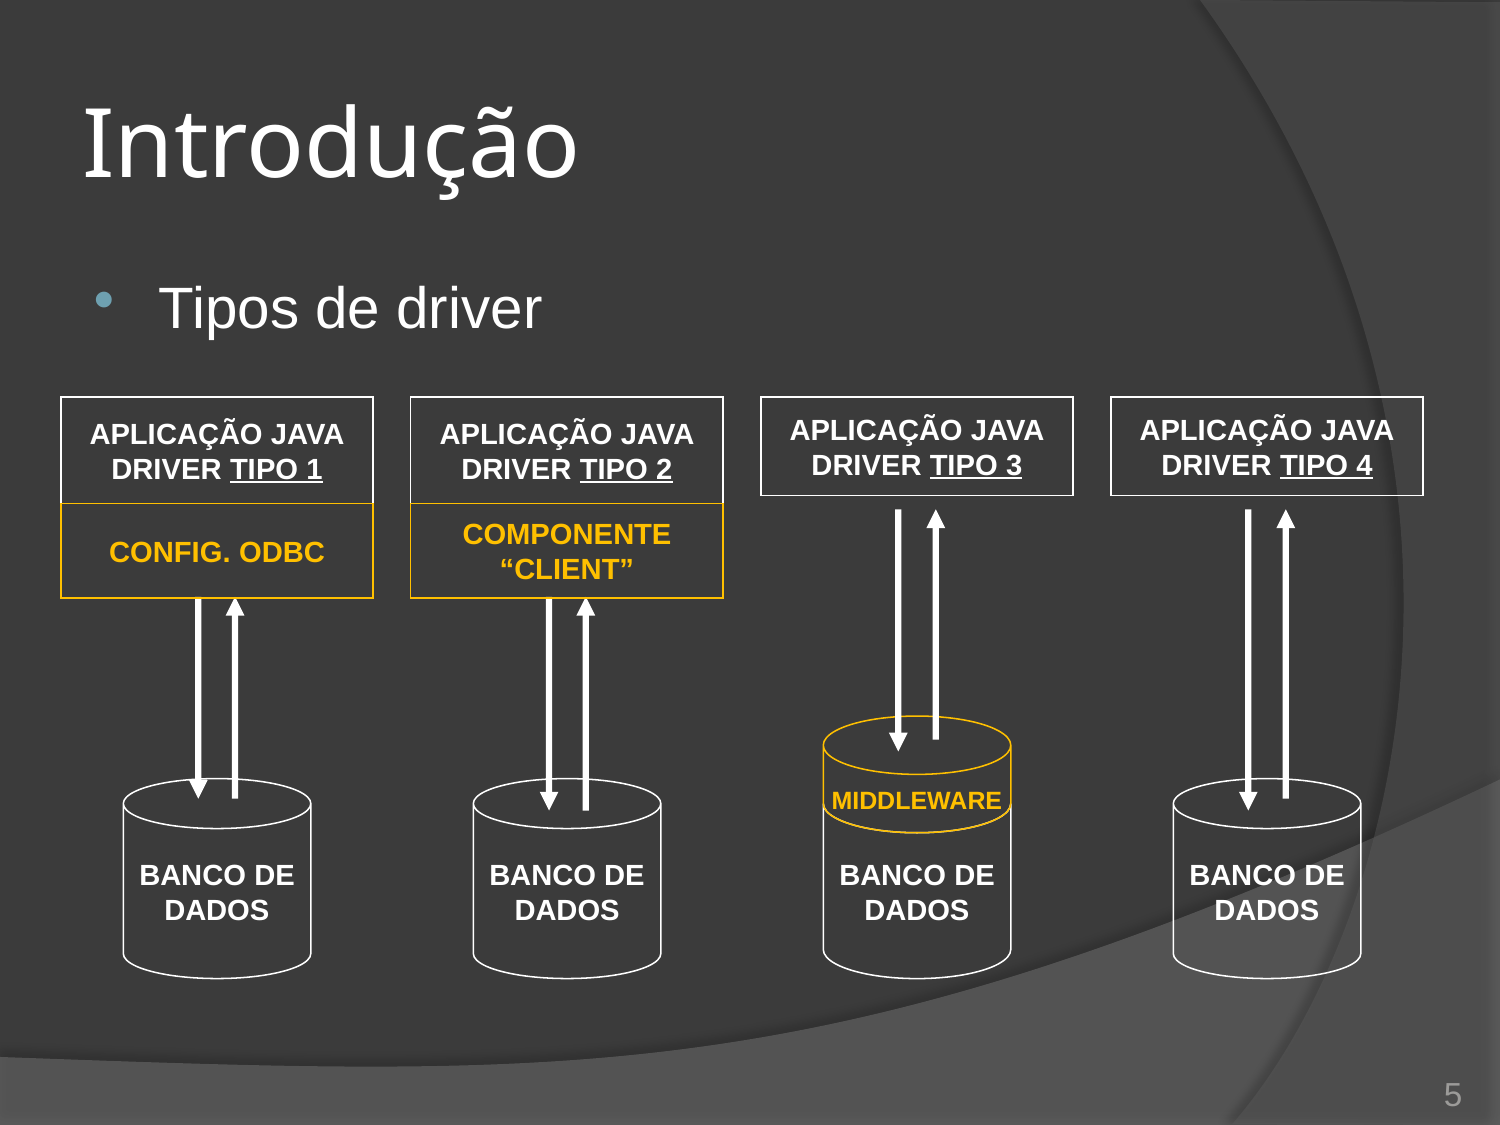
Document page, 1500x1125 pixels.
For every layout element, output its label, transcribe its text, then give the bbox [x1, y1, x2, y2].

text_box BANCO DE DADOS [1173, 779, 1361, 979]
text_box [1279, 509, 1293, 799]
text_box APLICAÇÃO JAVA DRIVER TIPO 3 [760, 397, 1074, 496]
text_box [192, 598, 205, 799]
text_box BANCO DE DADOS [473, 779, 661, 979]
text_box MIDDLEWARE [823, 716, 1011, 833]
text_box CONFIG. ODBC [60, 503, 374, 598]
text_box [228, 598, 242, 799]
list Tipos de driver [74, 262, 1301, 1006]
text_box [892, 509, 905, 752]
slide_number 5 [1337, 1053, 1463, 1114]
text_box APLICAÇÃO JAVA DRIVER TIPO 2 [410, 397, 724, 503]
title Introdução [74, 44, 1301, 233]
text_box [542, 598, 556, 811]
text_box [1242, 509, 1255, 811]
text_box COMPONENTE “CLIENT” [410, 503, 724, 598]
text_box BANCO DE DADOS [123, 779, 311, 979]
text_box APLICAÇÃO JAVA DRIVER TIPO 4 [1110, 397, 1424, 496]
text_box [929, 509, 943, 740]
text_box [579, 598, 593, 811]
text_box APLICAÇÃO JAVA DRIVER TIPO 1 [60, 397, 374, 503]
